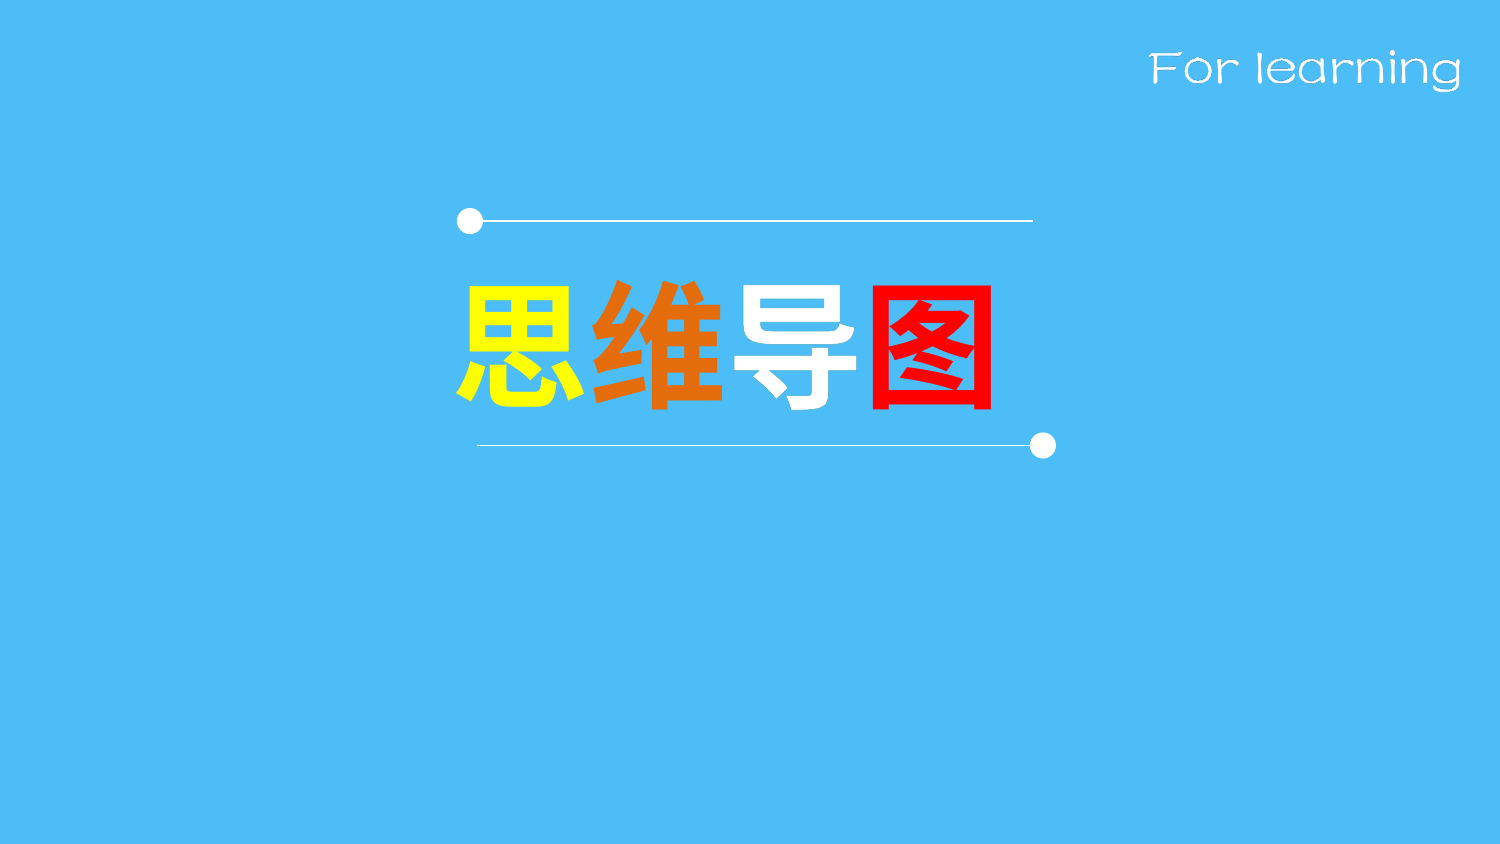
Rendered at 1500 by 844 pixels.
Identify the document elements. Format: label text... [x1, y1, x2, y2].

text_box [476, 434, 1055, 457]
text_box 思维导图 [436, 252, 1075, 433]
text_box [458, 209, 1034, 233]
picture [1109, 5, 1499, 130]
